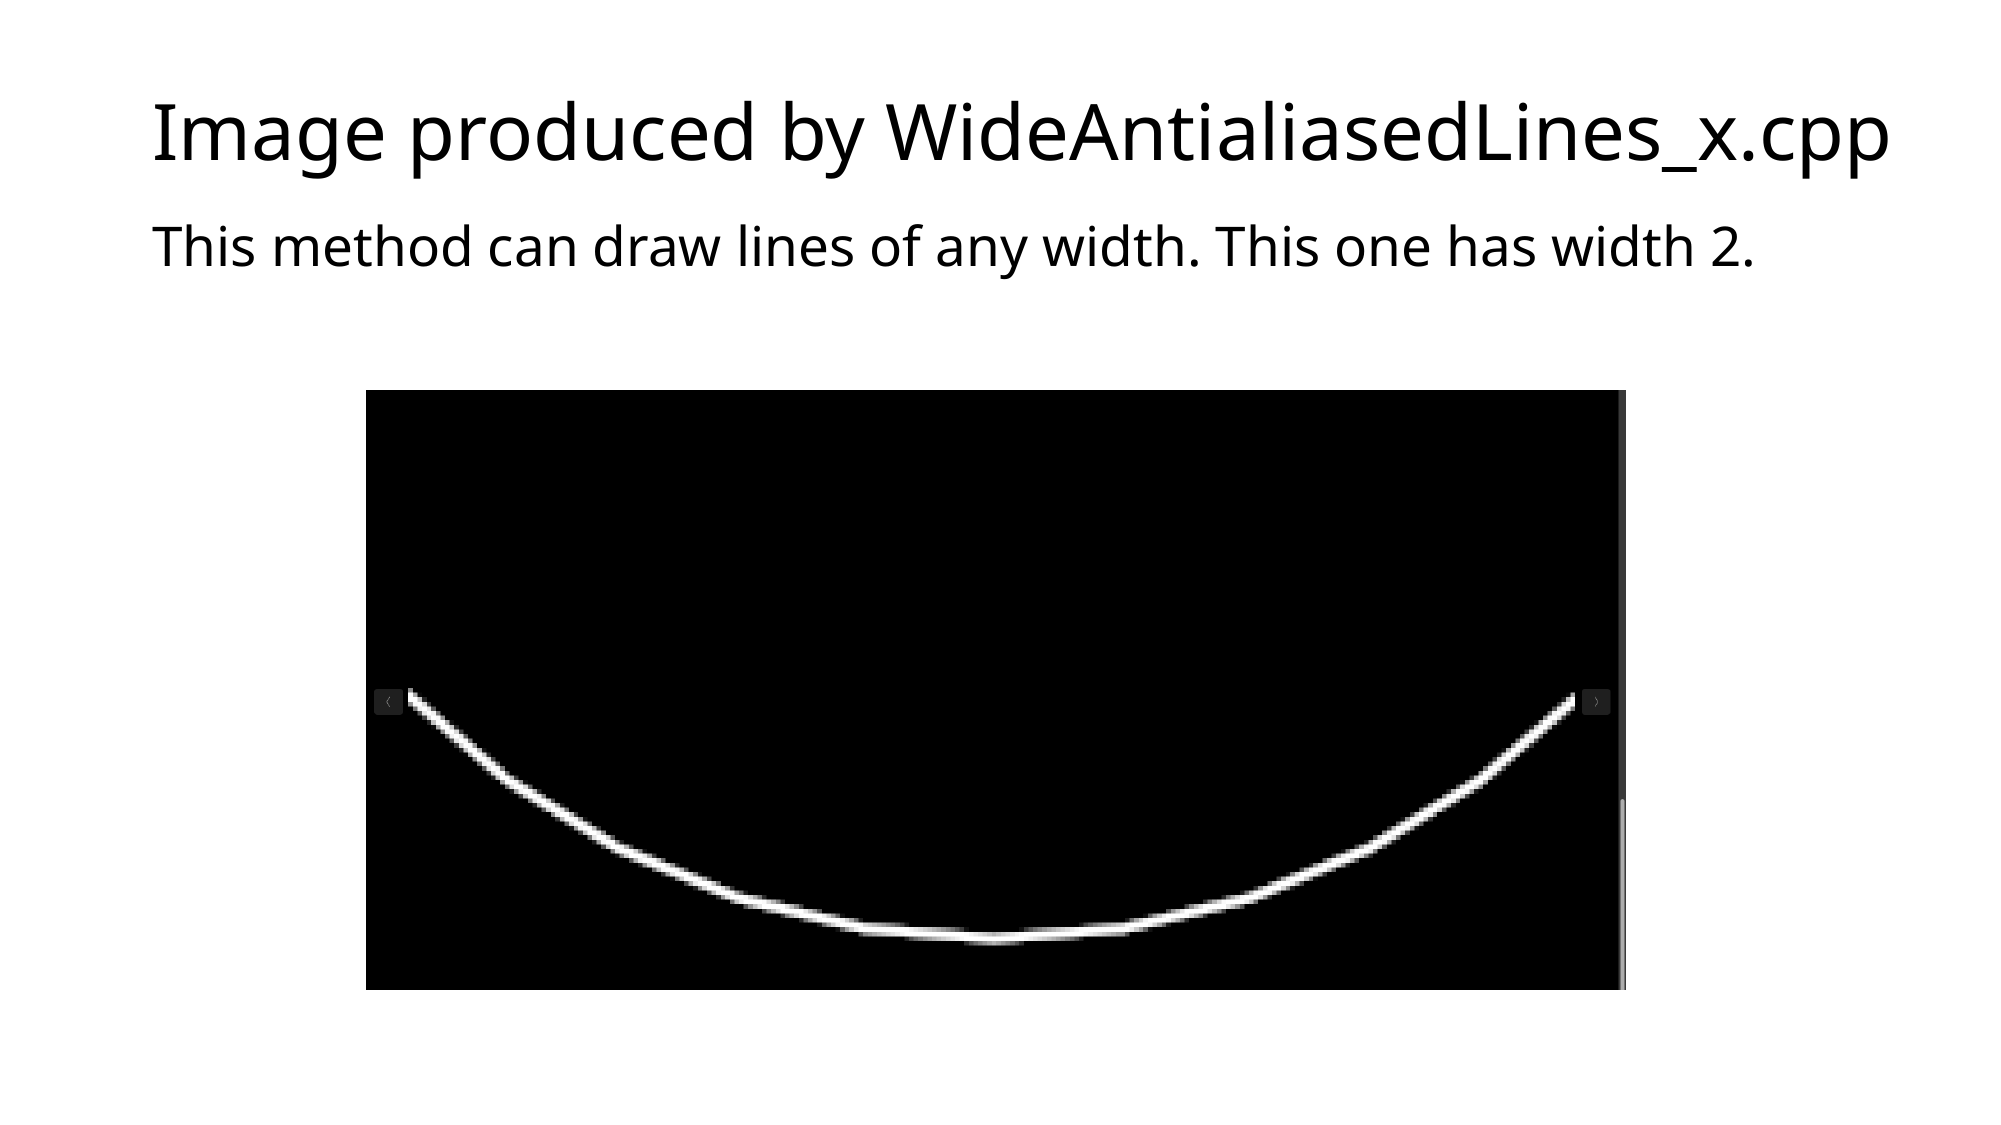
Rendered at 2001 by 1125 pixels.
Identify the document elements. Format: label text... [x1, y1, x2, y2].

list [365, 389, 1626, 990]
title Image produced by WideAntialiasedLines_x.cpp This method can draw lines of any width. This one has width 2. [137, 55, 1954, 316]
